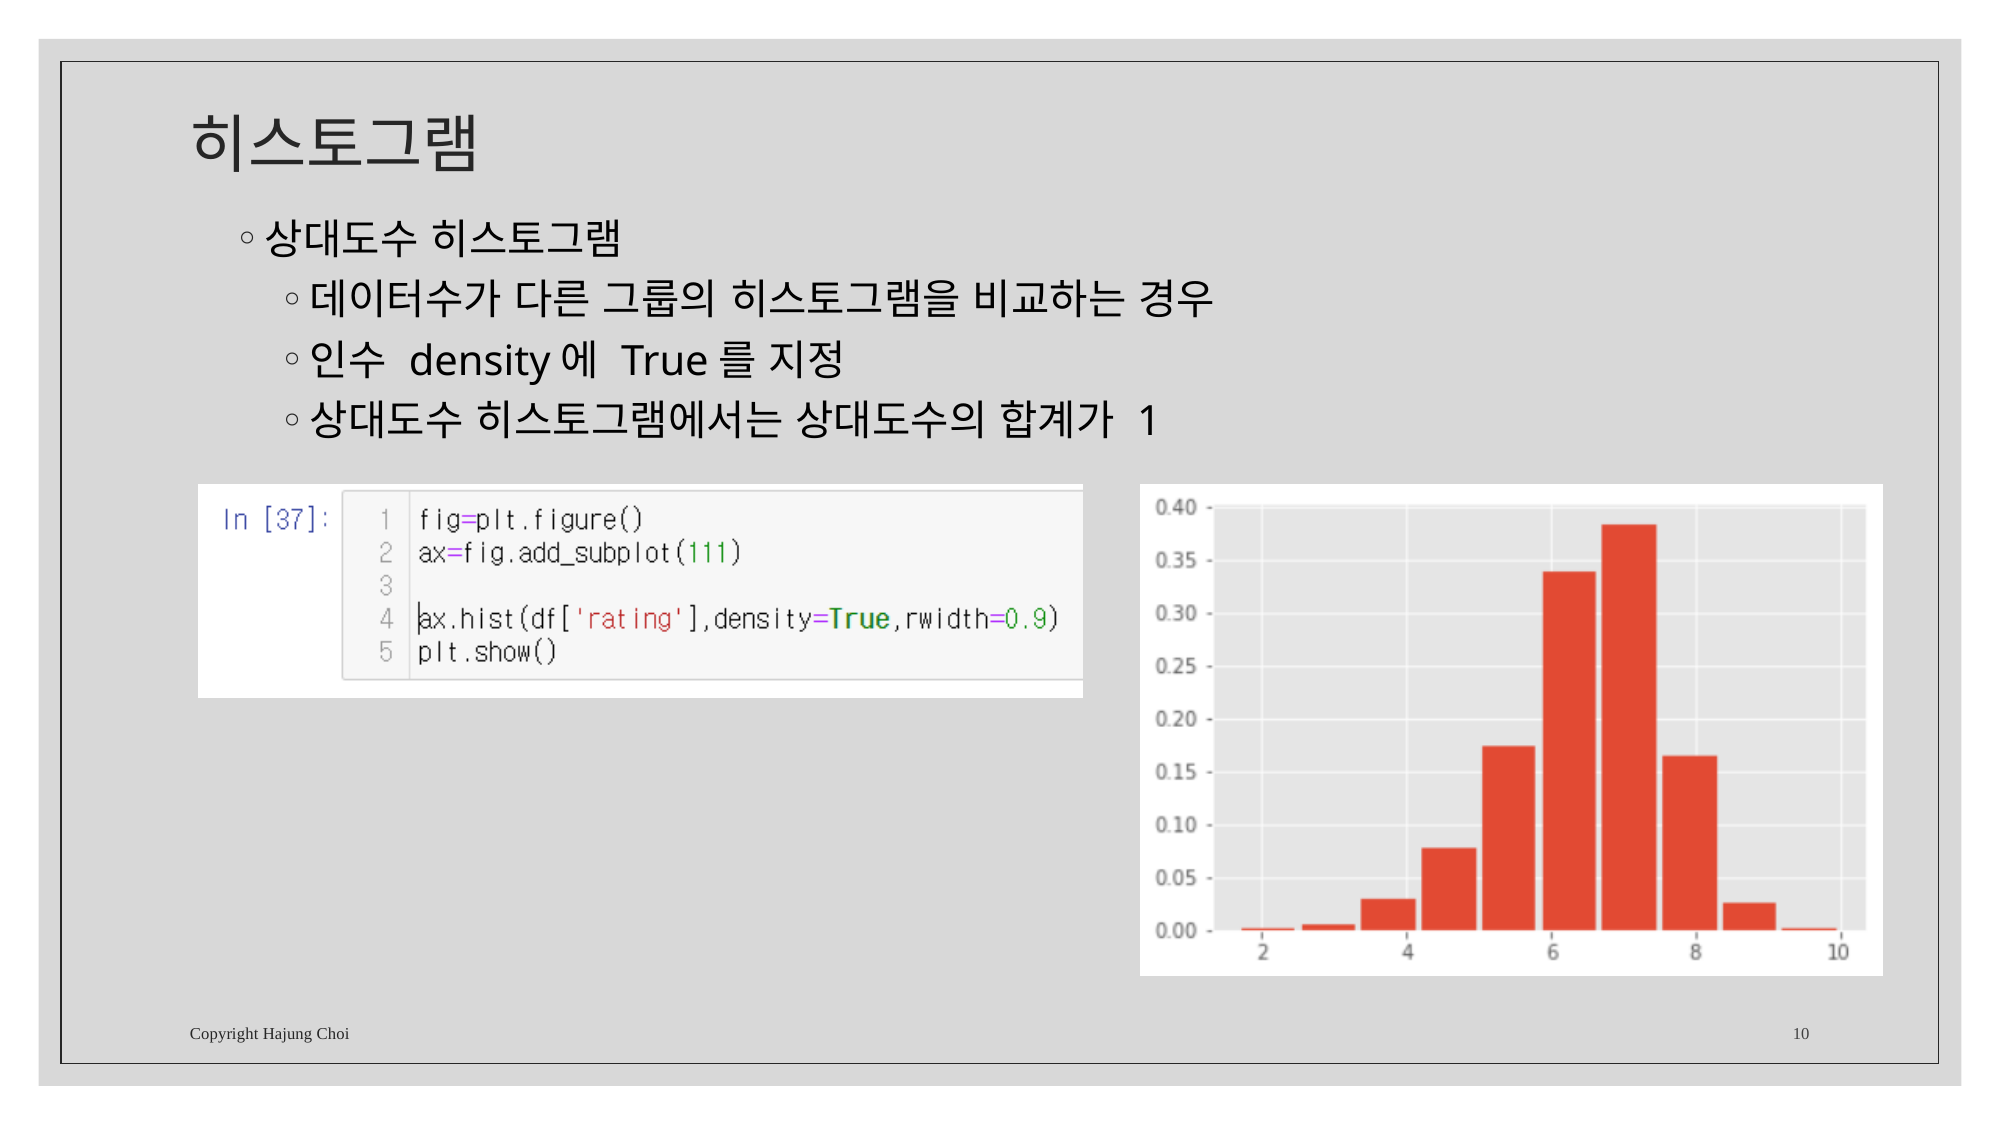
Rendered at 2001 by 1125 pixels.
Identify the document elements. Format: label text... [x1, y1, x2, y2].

footer Copyright Hajung Choi [174, 990, 1130, 1050]
picture [198, 484, 1083, 698]
title 히스토그램 [174, 105, 1825, 190]
list 상대도수 히스토그램 데이터수가 다른 그룹의 히스토그램을 비교하는 경우 인수 density에 True를 지정 상대도수 히스토그램에서는 상대도수의 합계가 1 [174, 205, 1825, 977]
slide_number 10 [1687, 990, 1825, 1050]
picture [1140, 484, 1883, 976]
